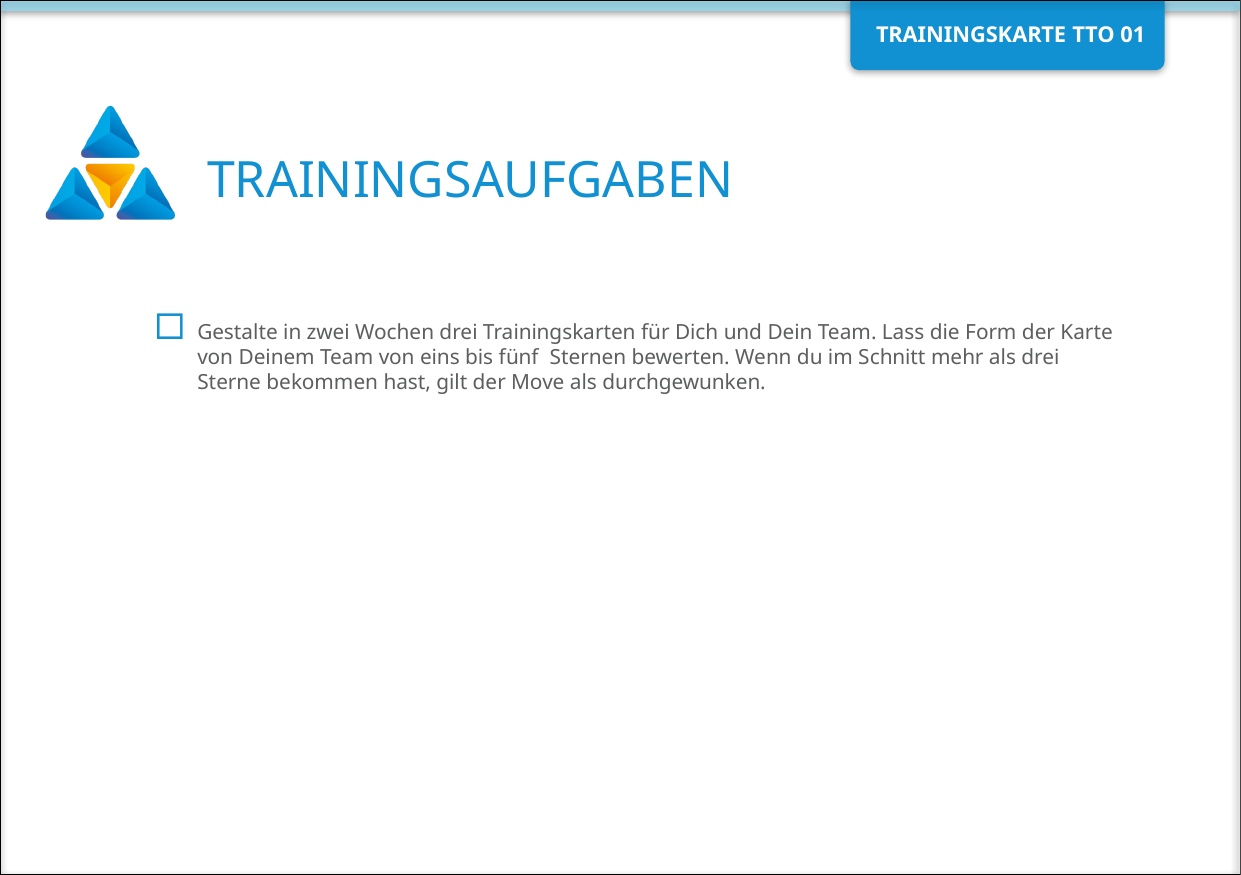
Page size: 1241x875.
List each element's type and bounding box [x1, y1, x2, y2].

text_box [0, 0, 1241, 875]
